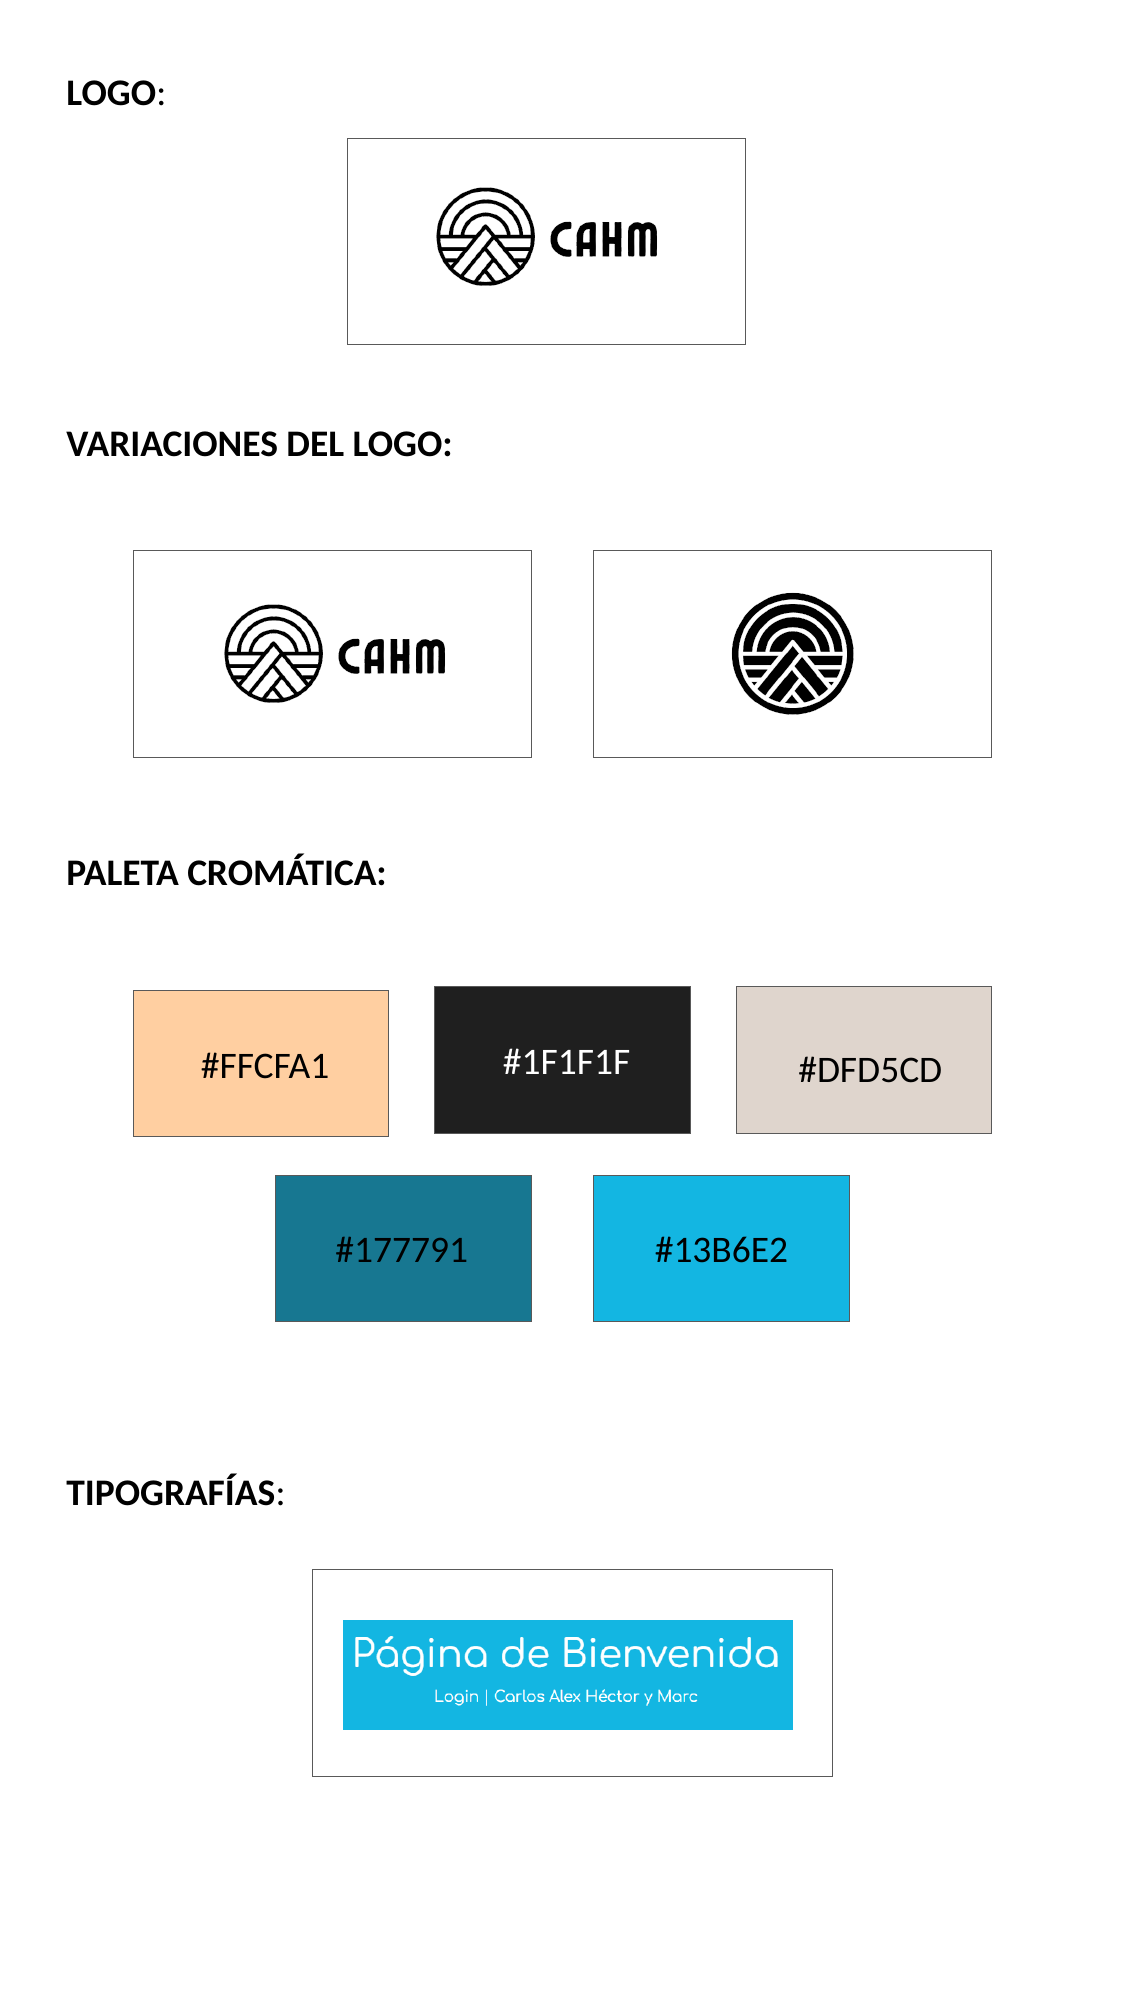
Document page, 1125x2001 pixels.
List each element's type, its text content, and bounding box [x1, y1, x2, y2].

text_box [347, 138, 432, 345]
text_box [133, 990, 389, 1137]
text_box #13B6E2 [639, 1217, 833, 1278]
text_box [736, 986, 992, 1134]
text_box #177791 [320, 1217, 514, 1278]
text_box LOGO: [51, 60, 489, 121]
text_box #FFCFA1 [186, 1033, 348, 1093]
text_box VARIACIONES DEL LOGO: [51, 411, 489, 471]
text_box [915, 550, 992, 758]
picture [343, 1620, 793, 1730]
text_box #1F1F1F [488, 1029, 650, 1090]
picture [432, 122, 661, 351]
picture [220, 539, 449, 768]
text_box [275, 1175, 532, 1322]
text_box [434, 986, 691, 1134]
text_box PALETA CROMÁTICA: [51, 840, 489, 901]
text_box [133, 550, 220, 758]
text_box [661, 138, 746, 345]
text_box [312, 1569, 833, 1777]
text_box #DFD5CD [783, 1037, 976, 1097]
text_box TIPOGRAFÍAS: [51, 1460, 489, 1521]
text_box [449, 550, 532, 758]
text_box [593, 1175, 850, 1322]
picture [670, 530, 915, 776]
text_box [593, 550, 670, 758]
